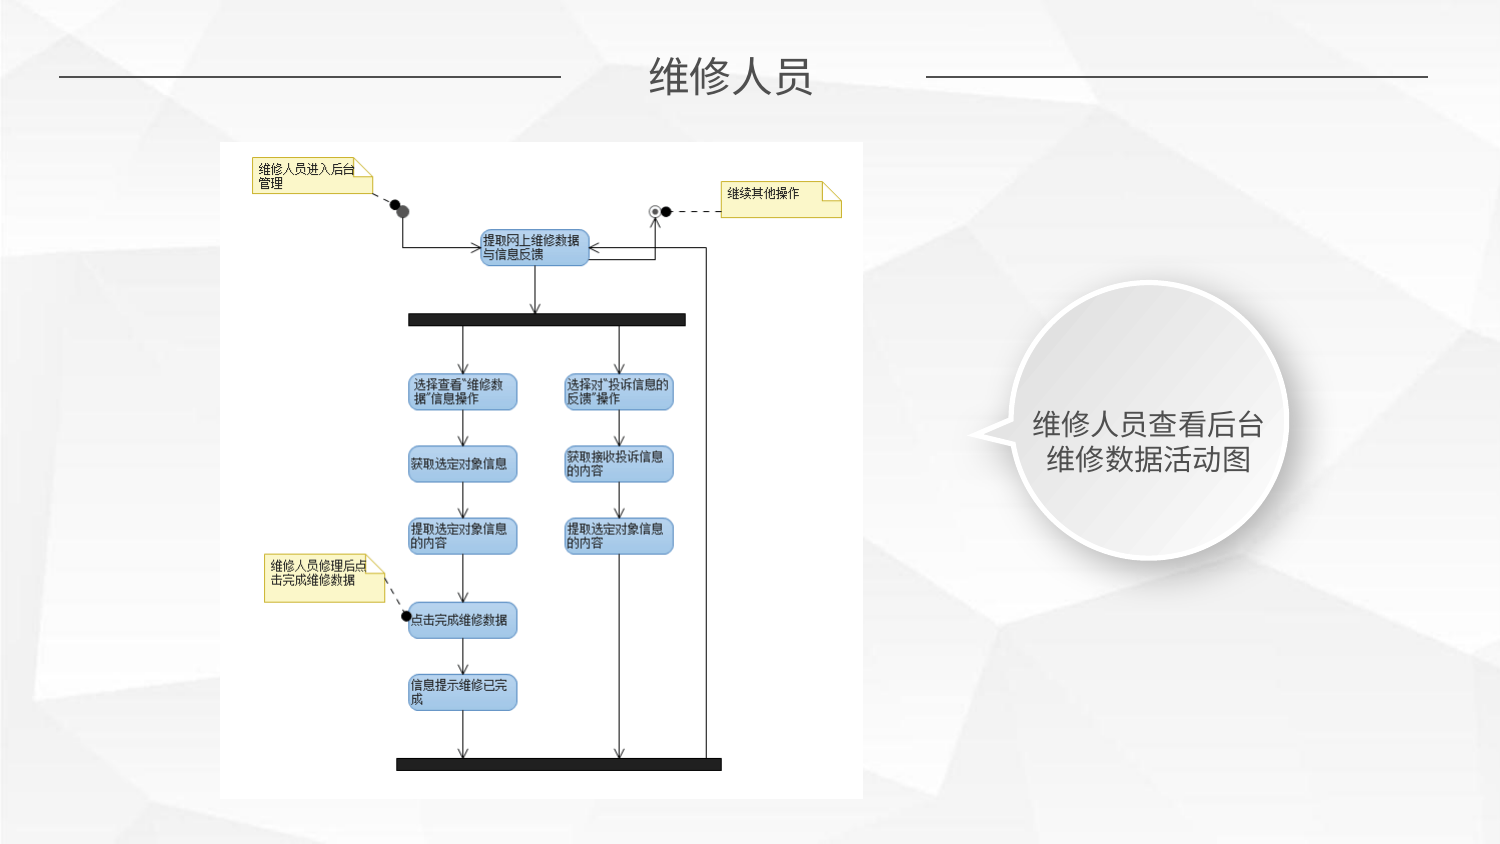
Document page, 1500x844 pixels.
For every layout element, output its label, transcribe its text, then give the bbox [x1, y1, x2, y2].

picture [0, 0, 1500, 844]
text_box 维修人员 [561, 43, 903, 109]
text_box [974, 284, 1300, 560]
